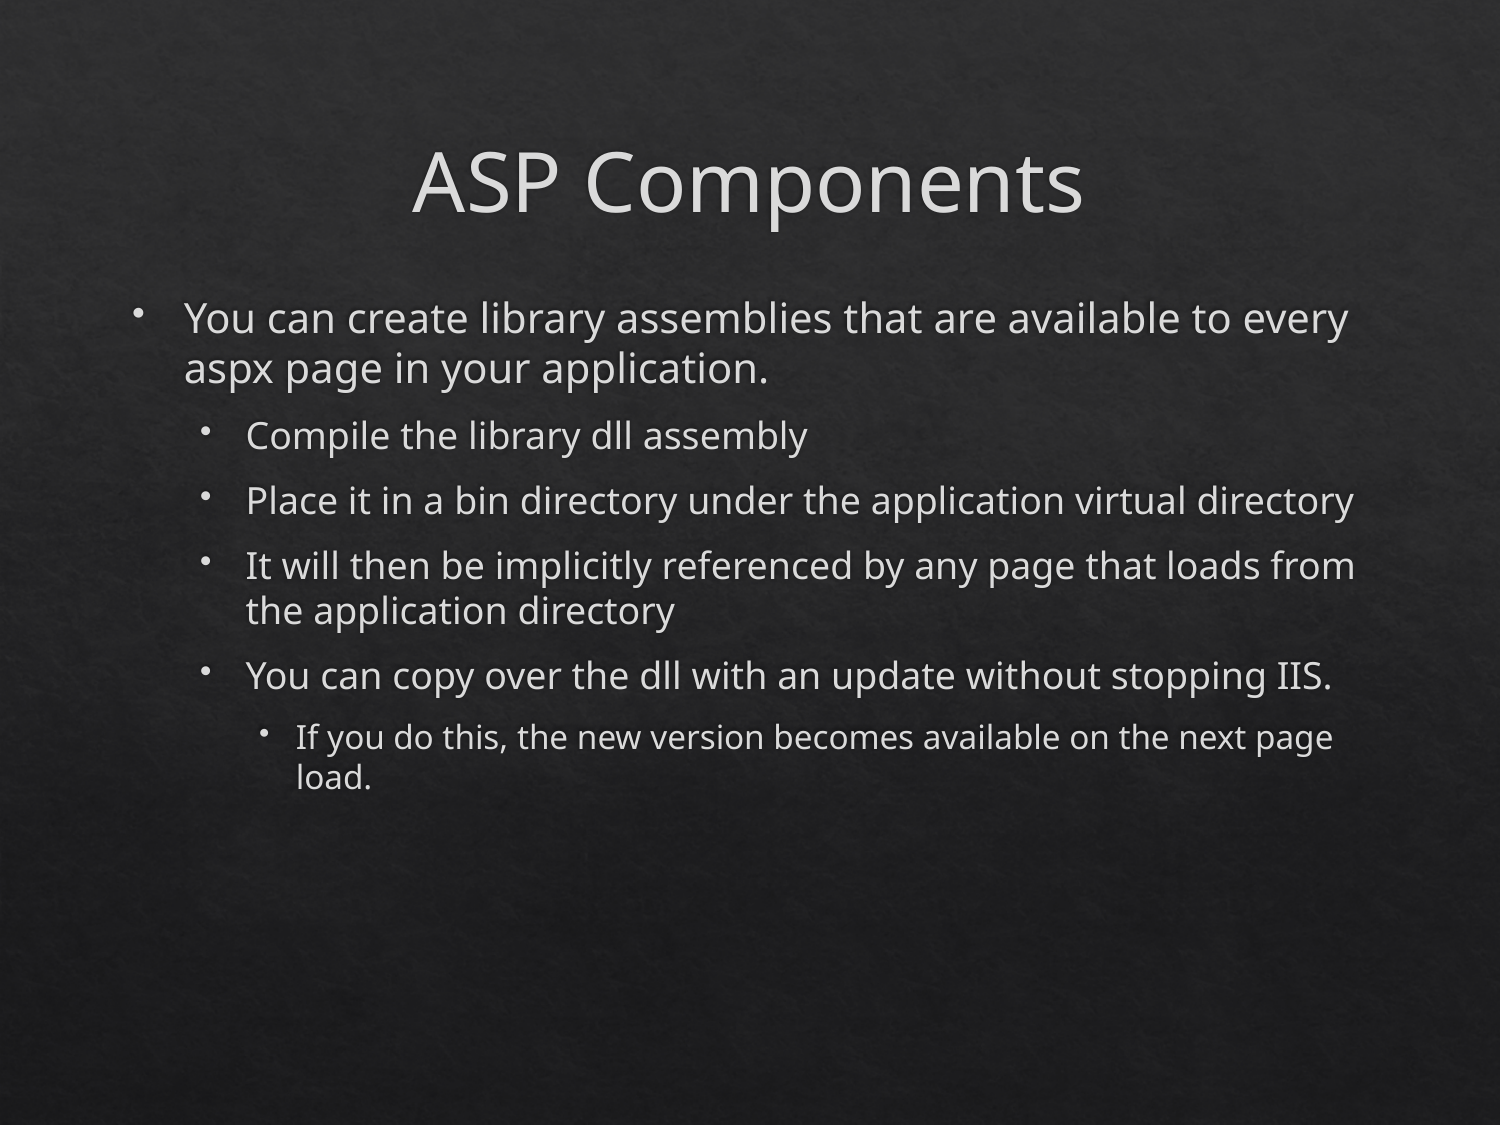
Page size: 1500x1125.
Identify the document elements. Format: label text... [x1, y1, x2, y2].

title ASP Components [112, 99, 1387, 260]
list You can create library assemblies that are available to every aspx page in your application. Compile the library dll assembly Place it in a bin directory under the application virtual directory It will then be implicitly referenced by any page that loads from the application directory You can copy over the dll with an update without stopping IIS. If you do this, the new version becomes available on the next page load. [112, 284, 1387, 950]
